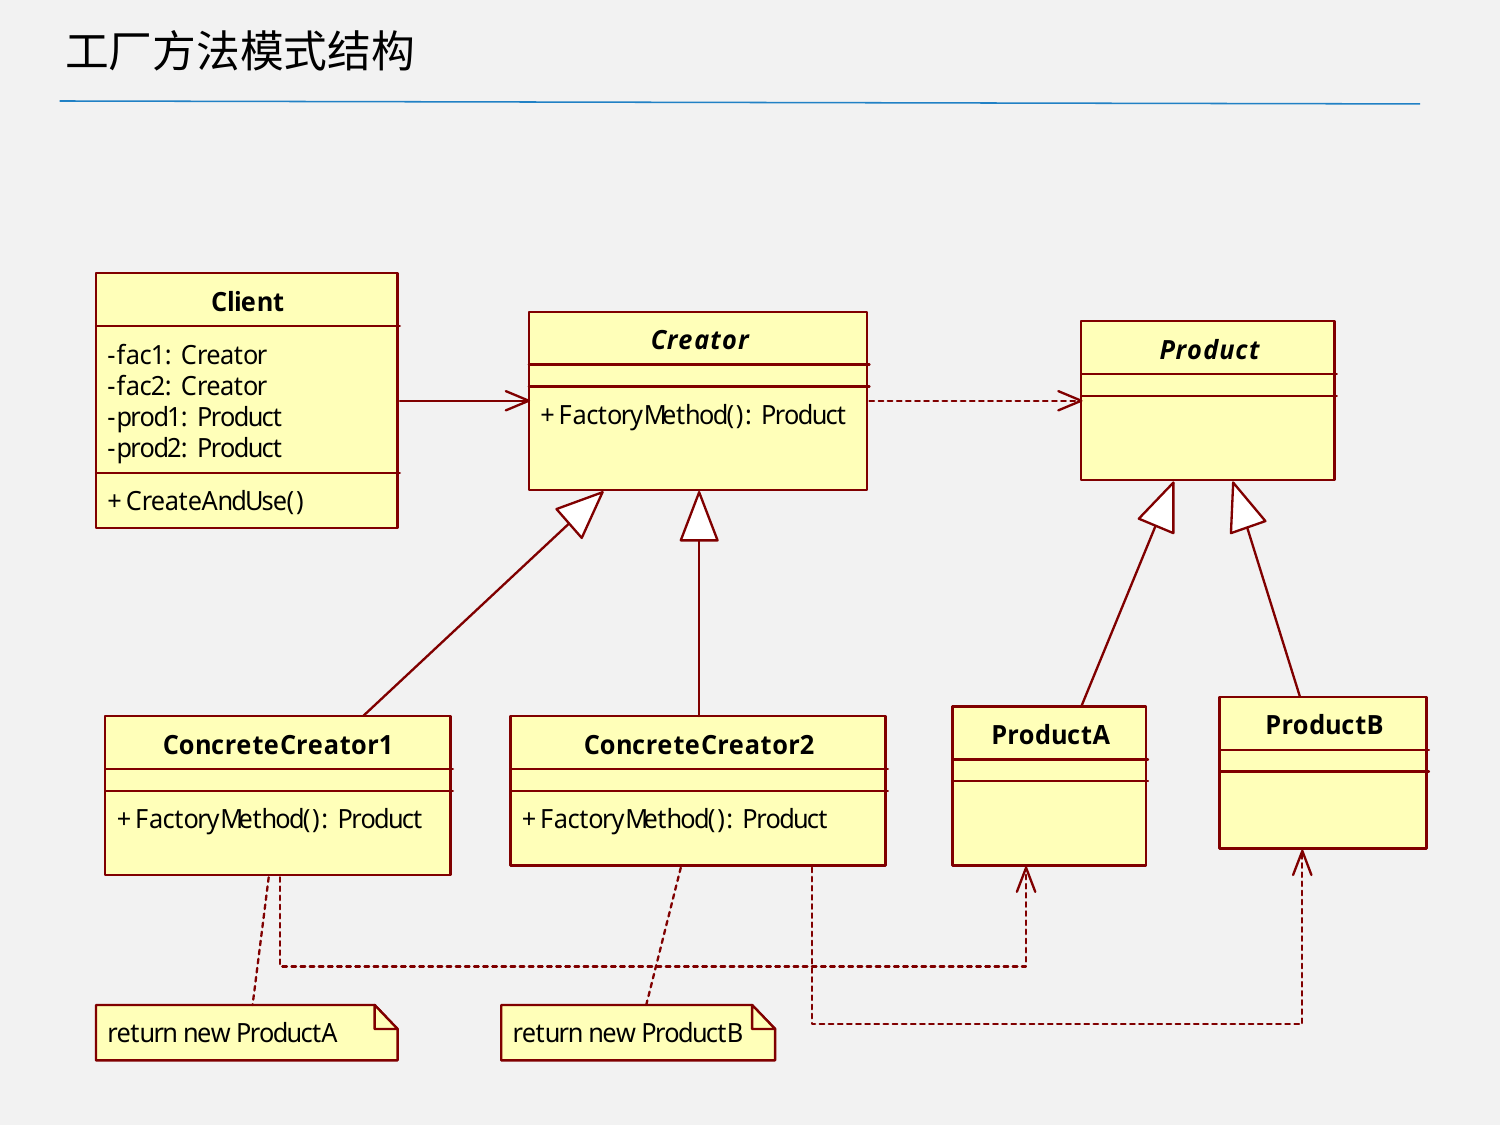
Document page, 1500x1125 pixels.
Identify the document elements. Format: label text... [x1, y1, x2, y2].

picture [49, 224, 1476, 1112]
title 工厂方法模式结构 [50, 25, 1451, 76]
